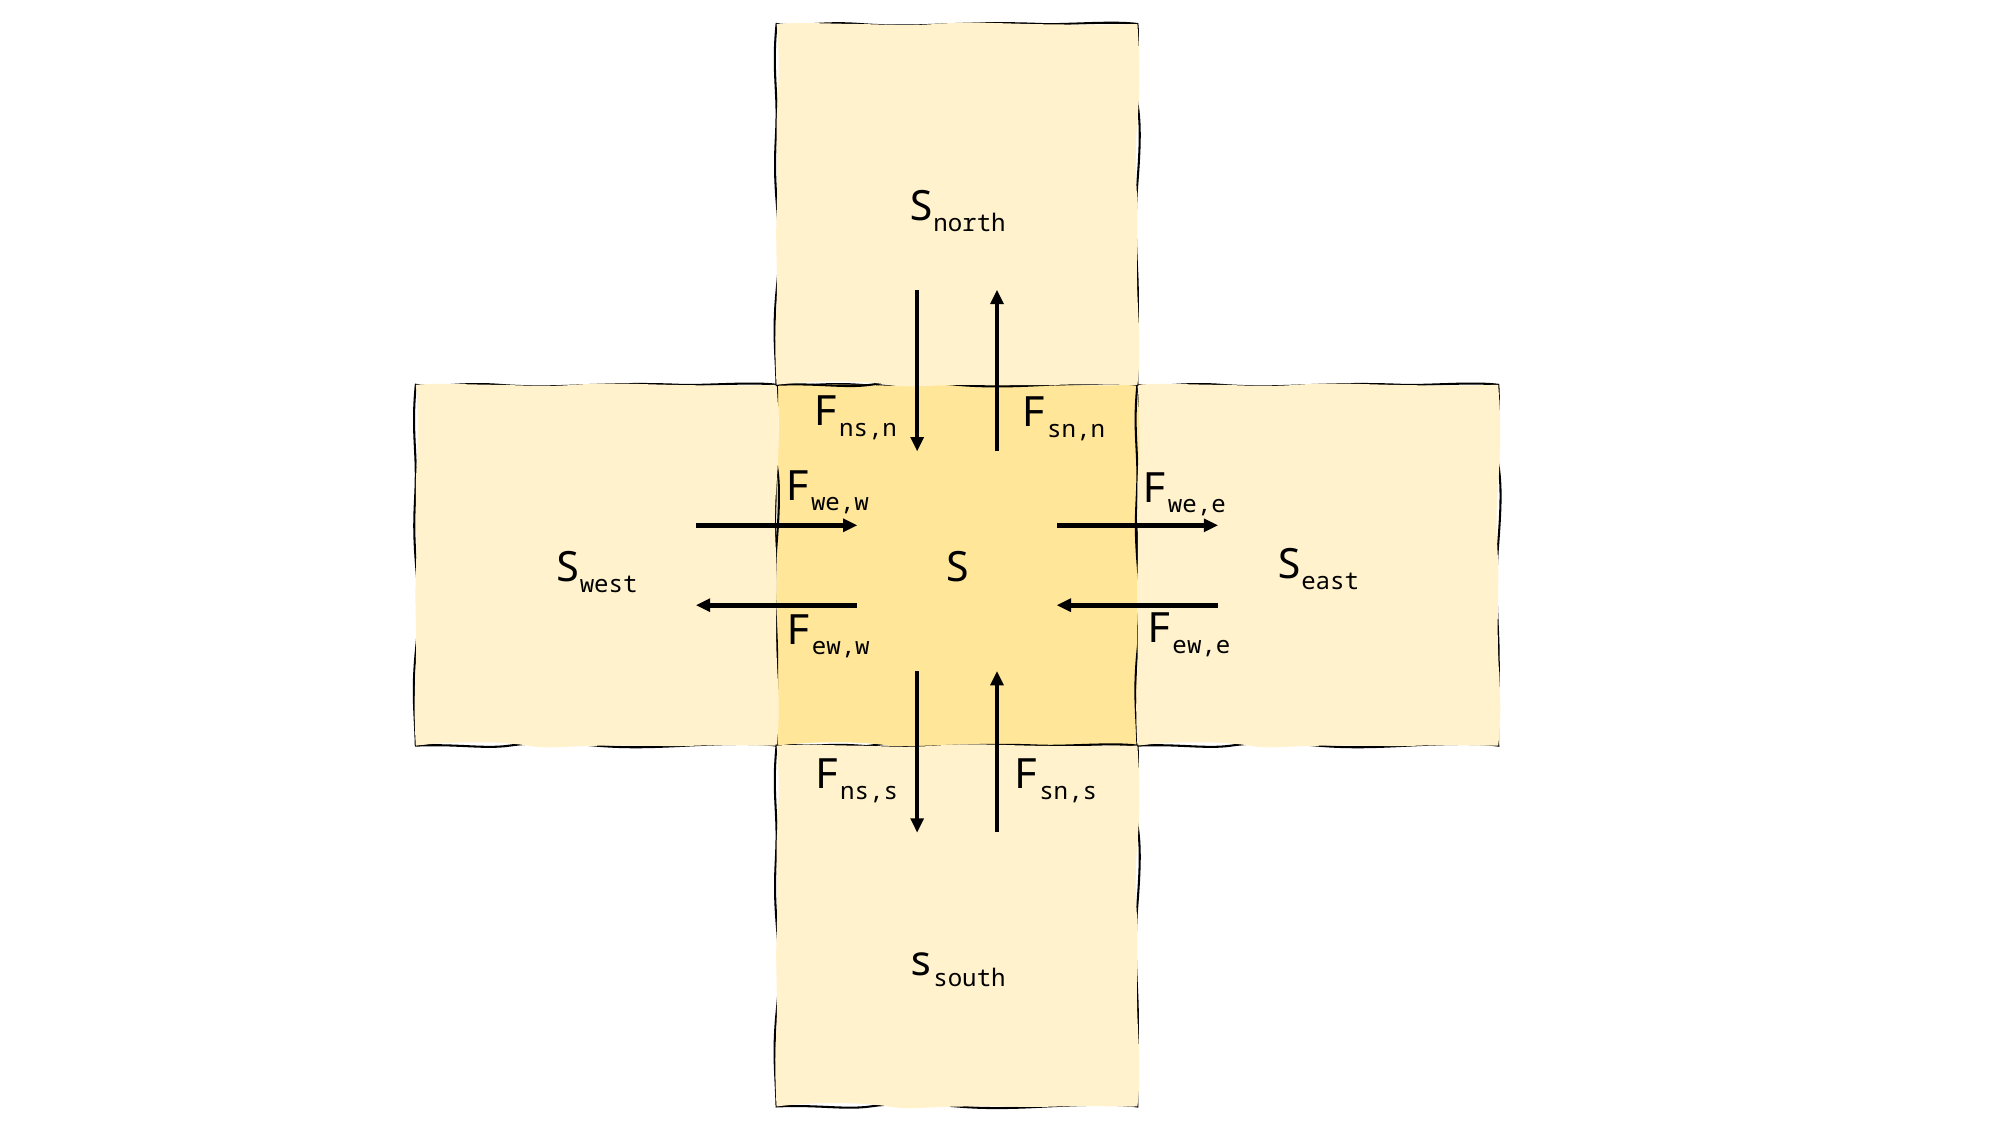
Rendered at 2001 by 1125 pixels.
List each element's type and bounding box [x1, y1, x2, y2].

text_box [415, 24, 1499, 1107]
